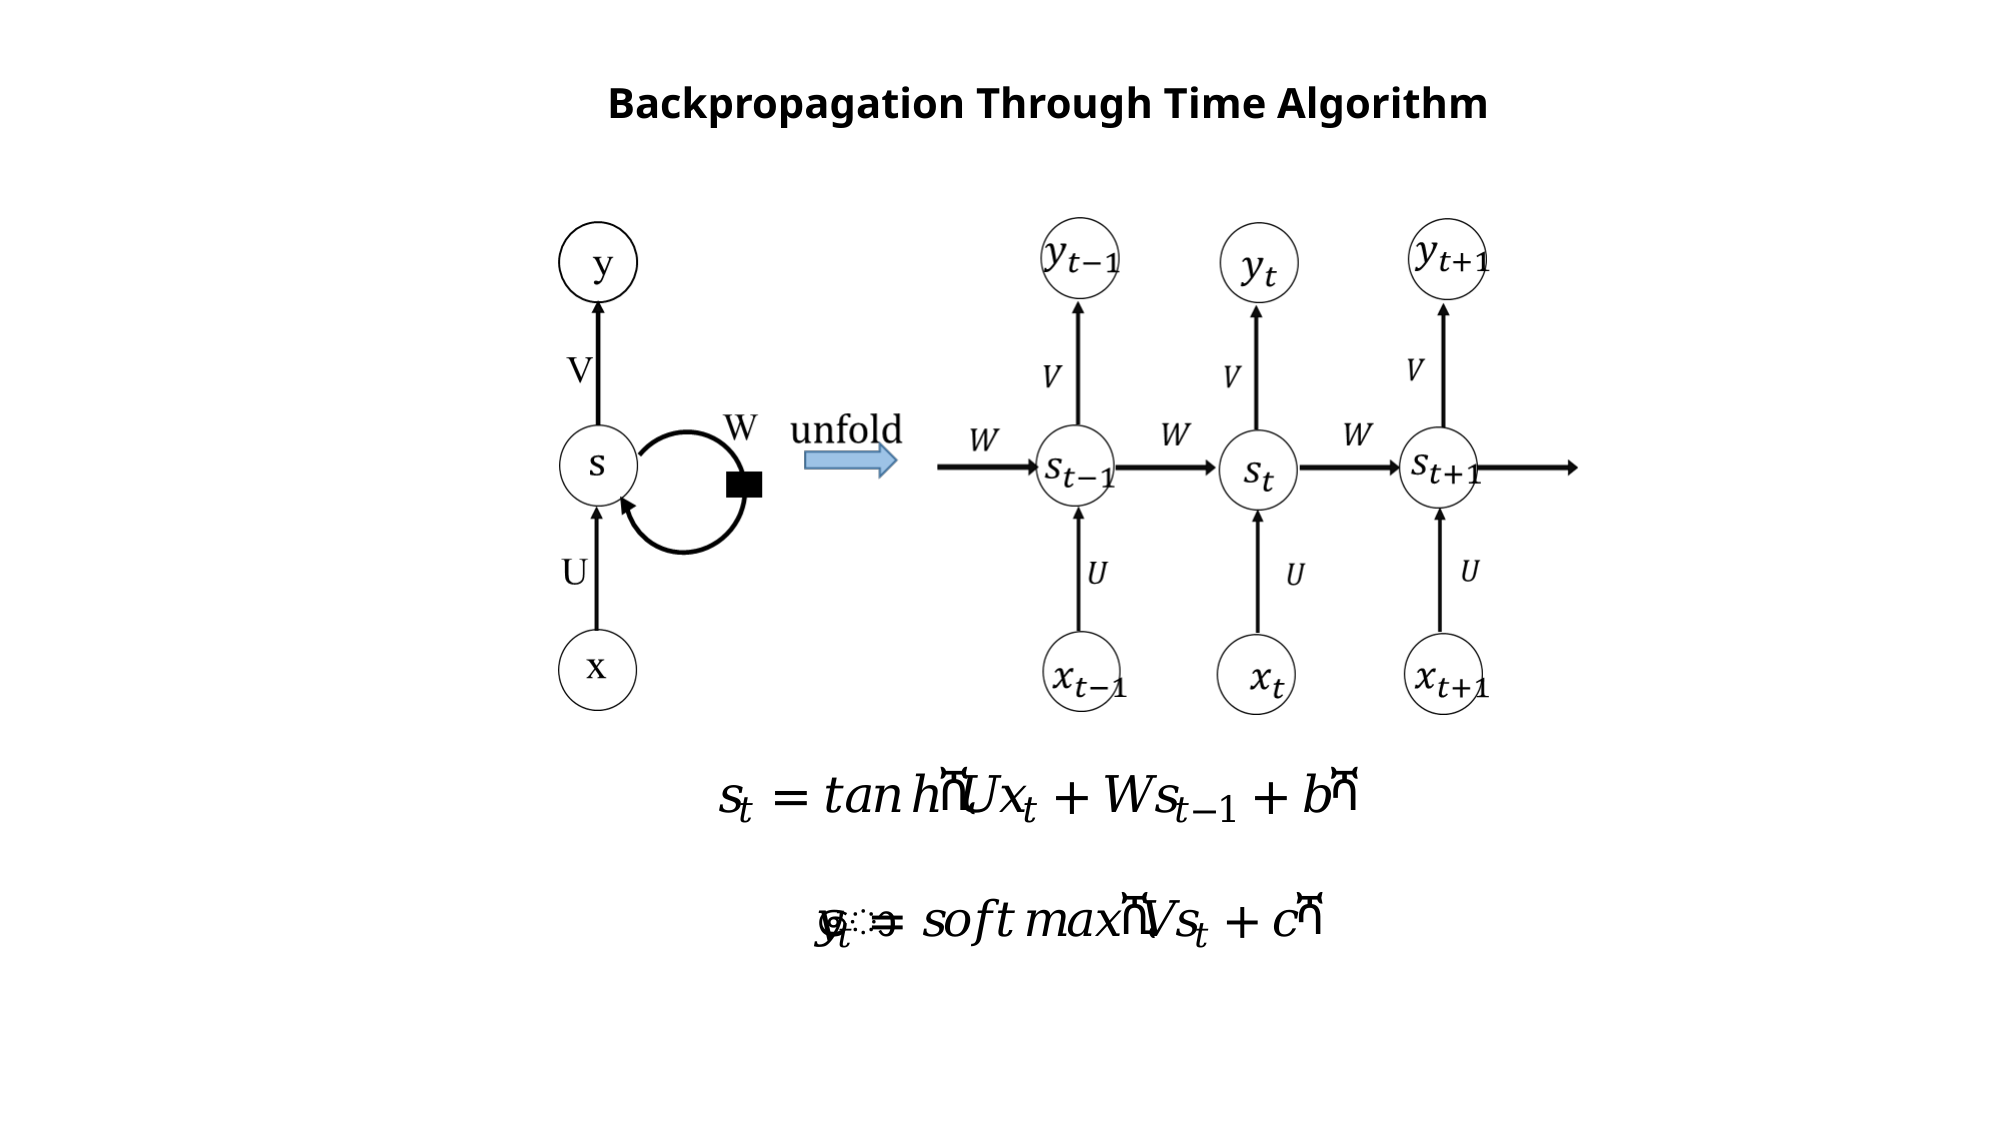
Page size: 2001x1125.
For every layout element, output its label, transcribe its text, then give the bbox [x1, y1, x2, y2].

picture [496, 873, 1629, 965]
picture [448, 746, 1617, 841]
picture [538, 215, 1579, 718]
text_box Backpropagation Through Time Algorithm [496, 69, 1600, 135]
